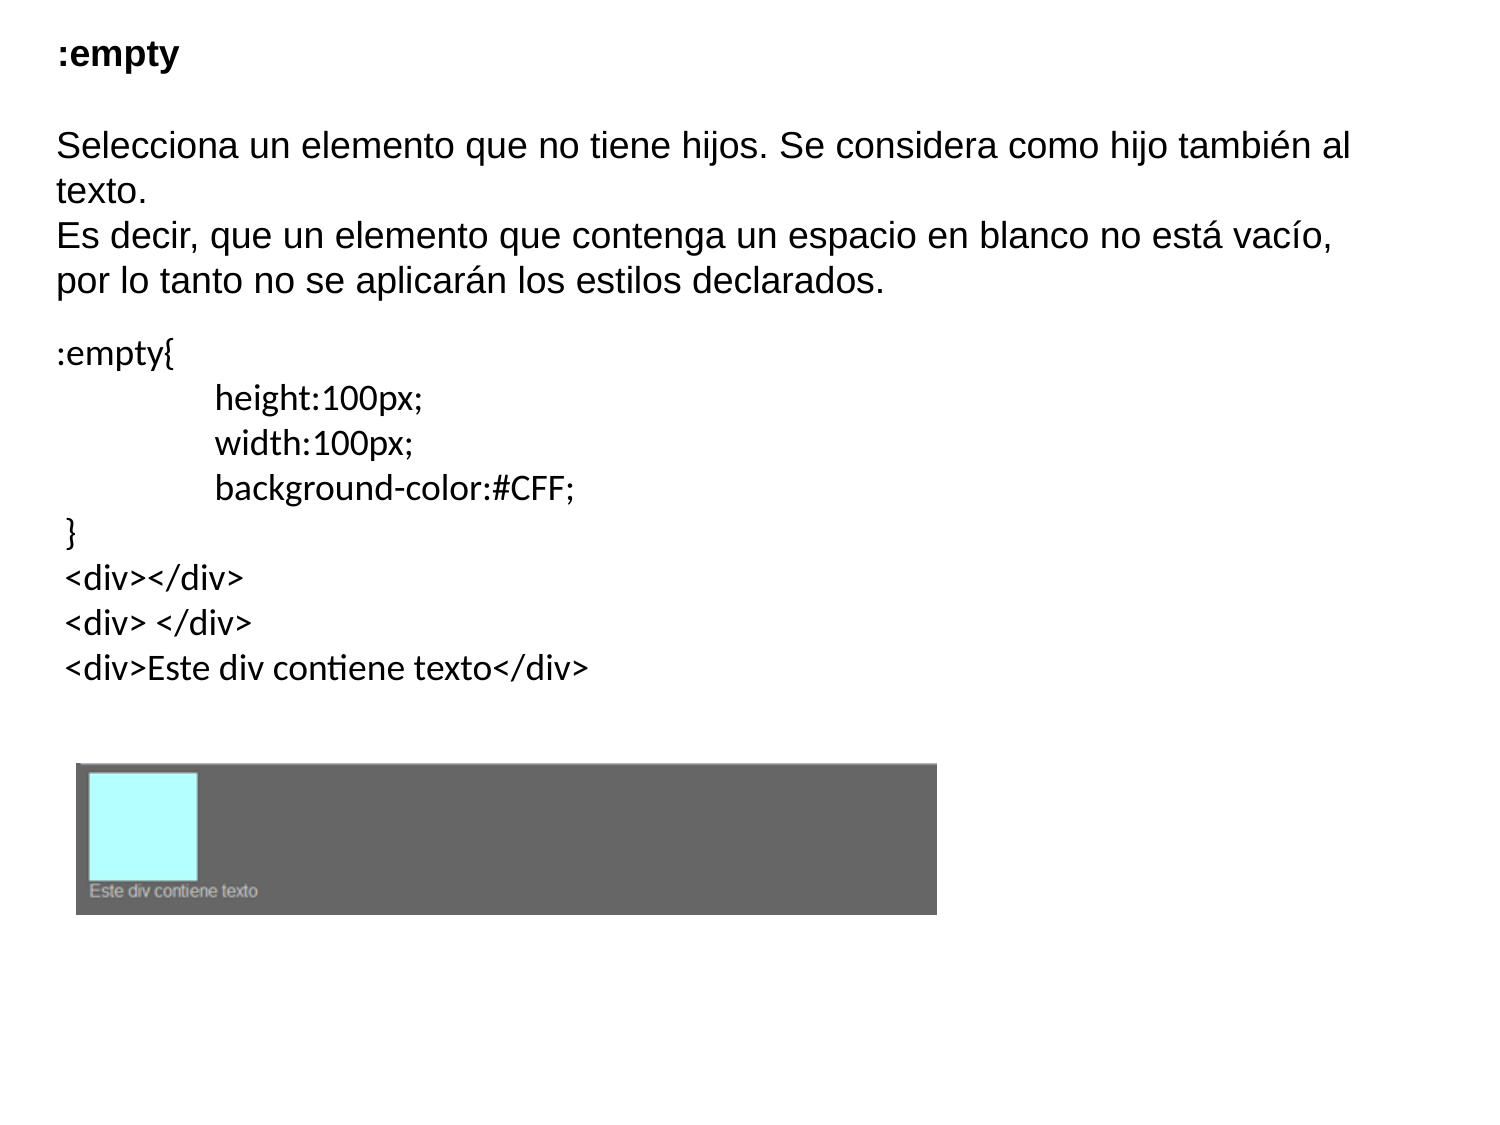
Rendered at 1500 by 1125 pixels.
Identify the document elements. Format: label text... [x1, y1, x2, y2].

text_box Selecciona un elemento que no tiene hijos. Se considera como hijo también al texto. Es decir, que un elemento que contenga un espacio en blanco no está vacío, por lo tanto no se aplicarán los estilos declarados. [41, 113, 1412, 309]
text_box :empty [42, 21, 195, 82]
picture [76, 762, 937, 915]
text_box :empty{ height:100px; width:100px; background-color:#CFF; } <div></div> <div> </div> <div>Este div contiene texto</div> [41, 320, 792, 695]
